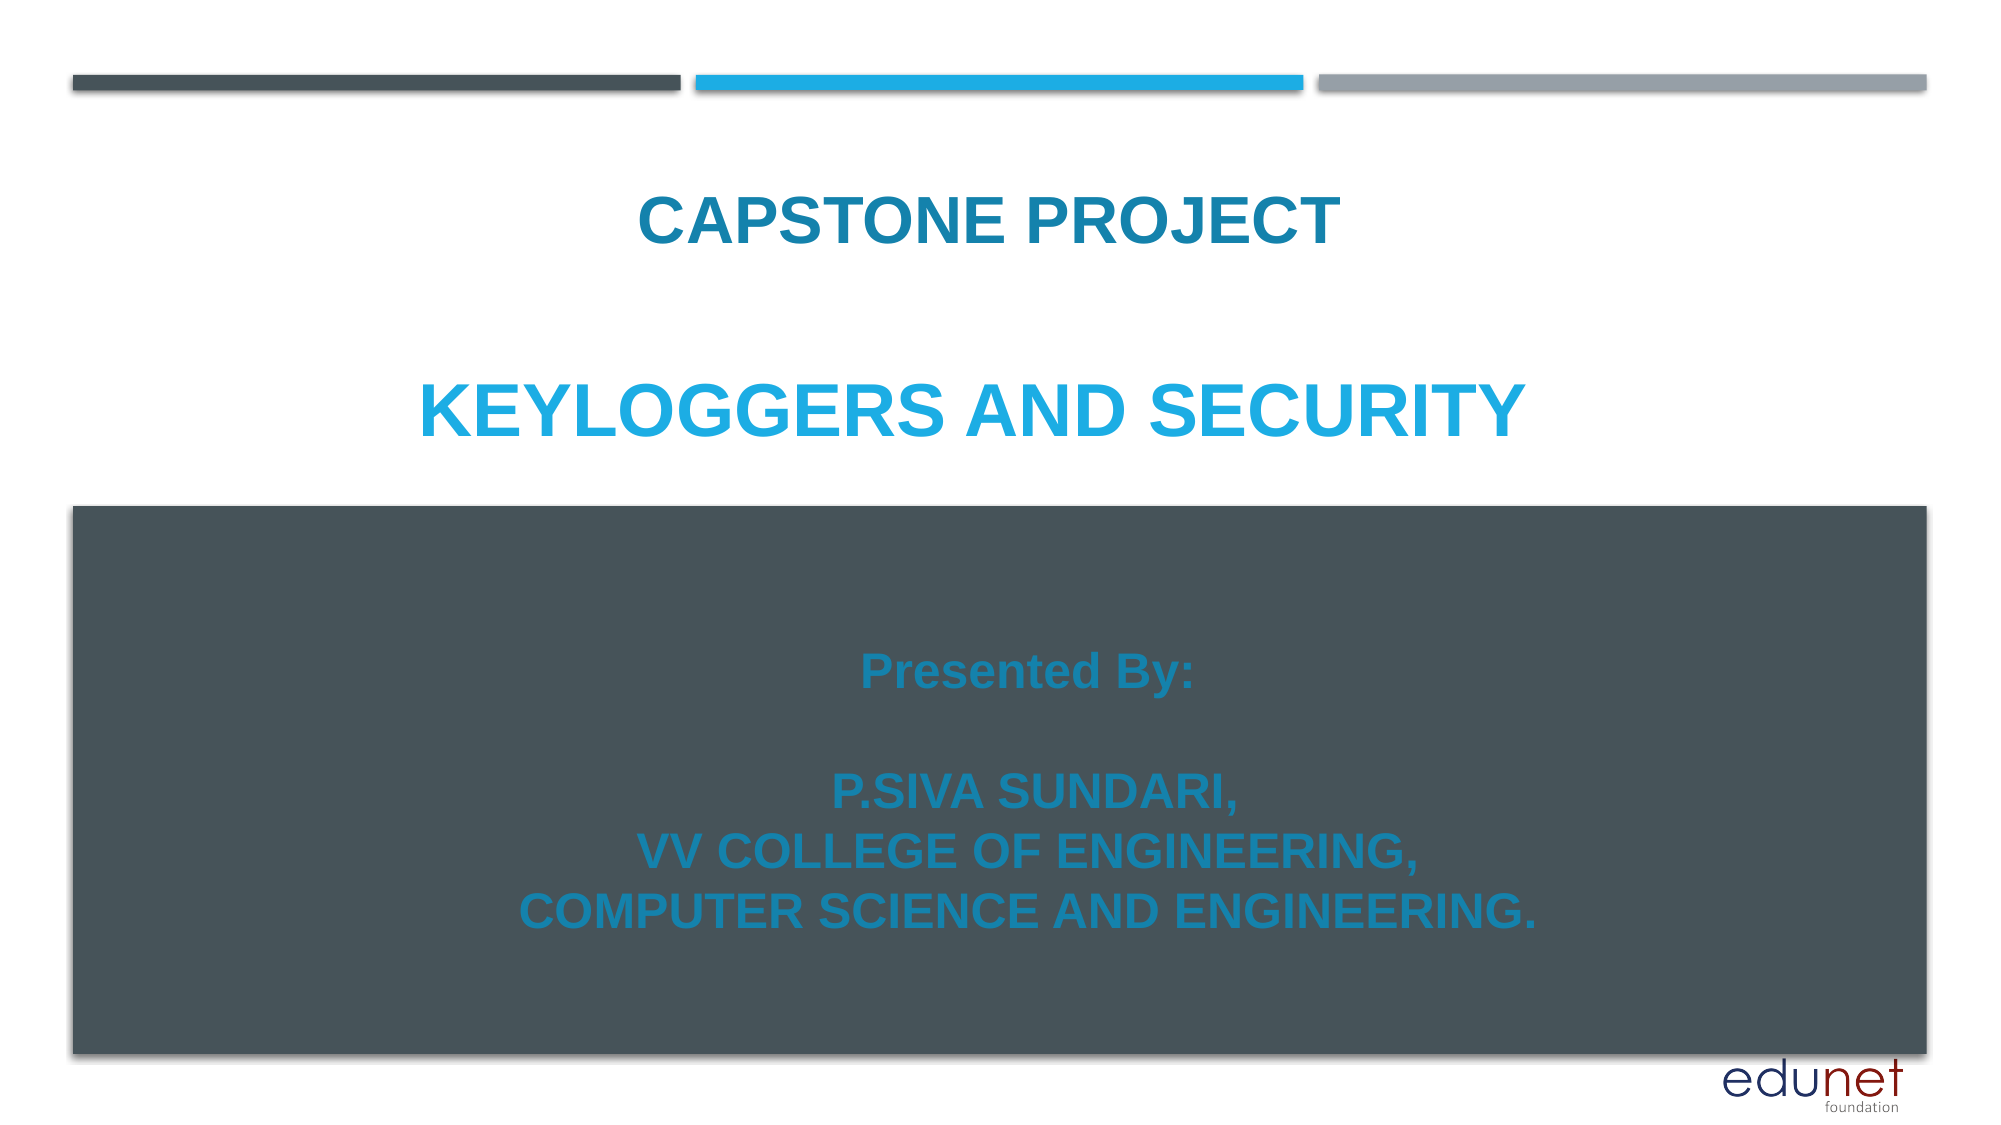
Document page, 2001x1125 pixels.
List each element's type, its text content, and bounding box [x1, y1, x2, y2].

text_box CAPSTONE PROJECT [0, 169, 2000, 265]
title KEYLOGGERS AND SECURITY [222, 298, 1723, 460]
picture [1719, 1056, 1905, 1116]
text_box Presented By: P.SIVA SUNDARI, VV COLLEGE OF ENGINEERING, COMPUTER SCIENCE AND ENGINEERING. [290, 631, 1766, 947]
